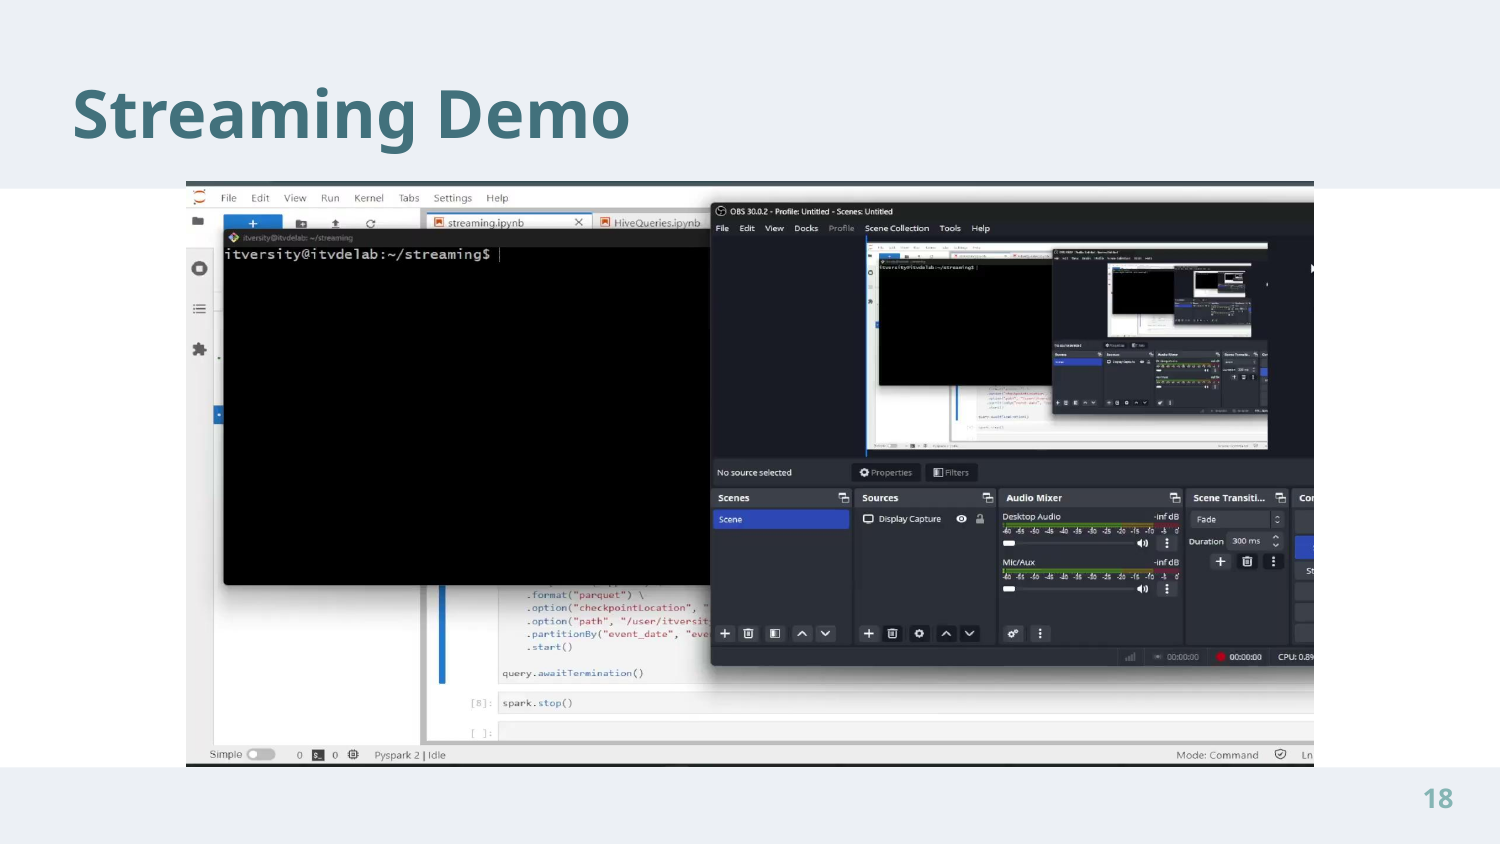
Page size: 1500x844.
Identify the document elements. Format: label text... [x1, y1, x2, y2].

slide_number ‹#› [1378, 766, 1469, 832]
title Streaming Demo [57, 66, 940, 160]
picture [186, 181, 1314, 767]
